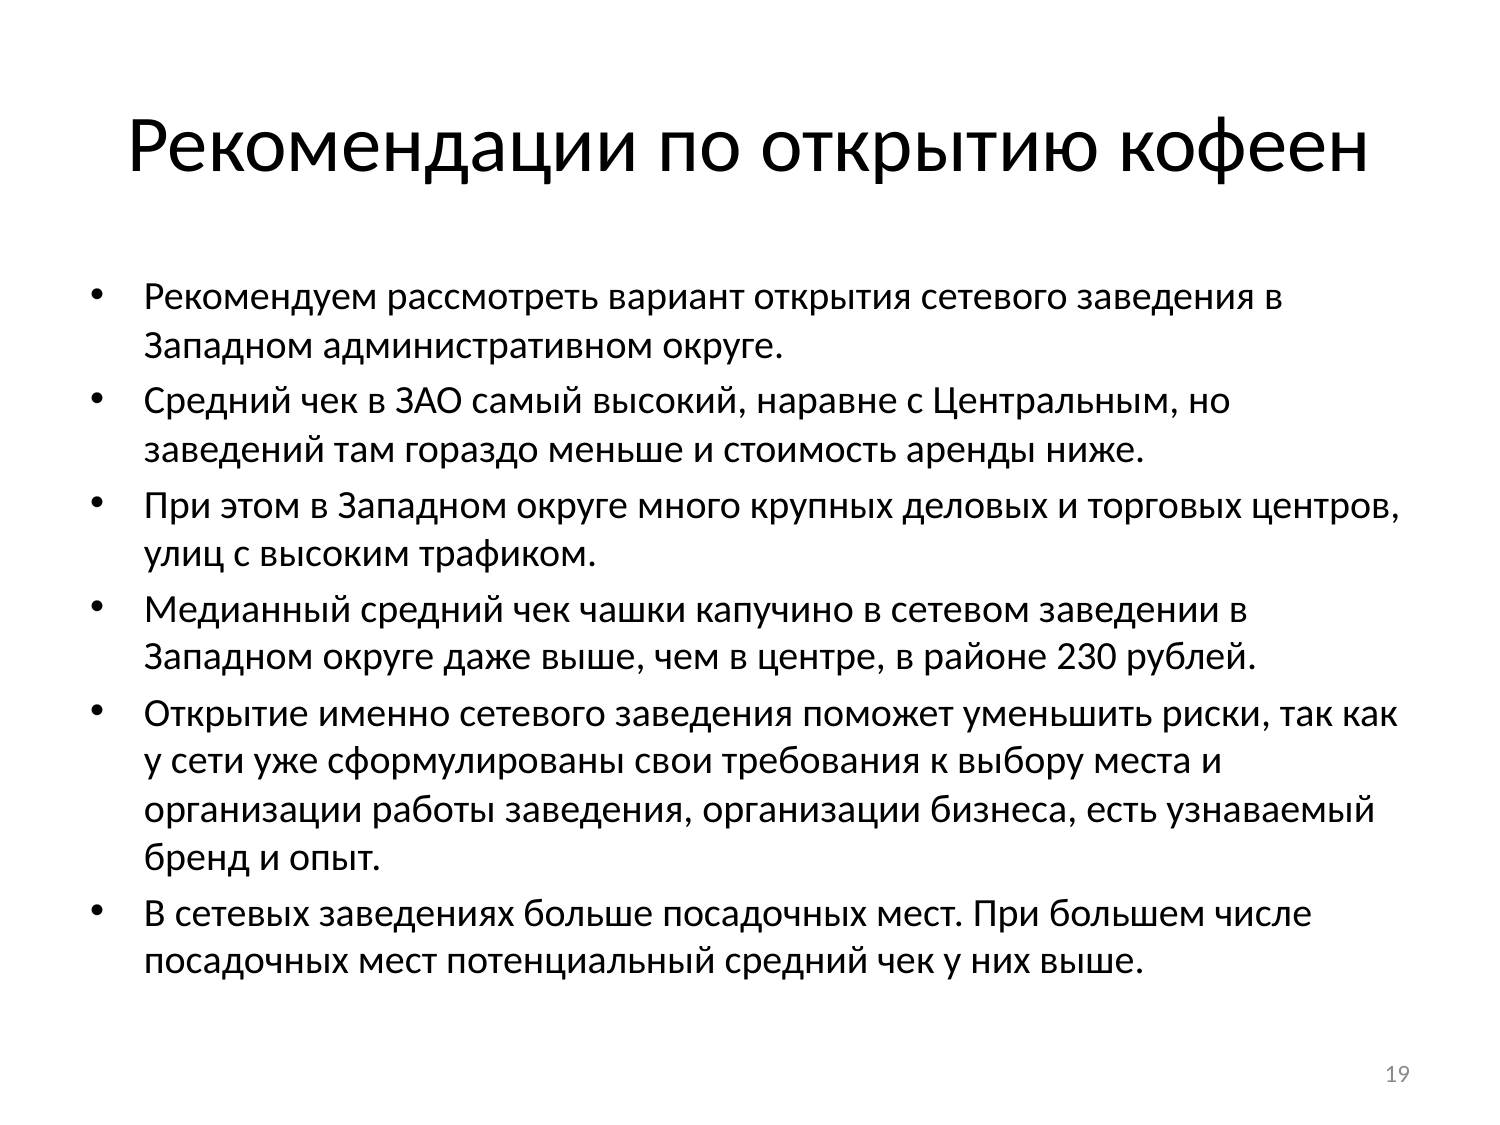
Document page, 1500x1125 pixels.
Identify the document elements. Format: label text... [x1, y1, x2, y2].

title Рекомендации по открытию кофеен [75, 45, 1425, 233]
list Рекомендуем рассмотреть вариант открытия сетевого заведения в Западном административном округе. Средний чек в ЗАО самый высокий, наравне с Центральным, но заведений там гораздо меньше и стоимость аренды ниже. При этом в Западном округе много крупных деловых и торговых центров, улиц с высоким трафиком. Медианный средний чек чашки капучино в сетевом заведении в Западном округе даже выше, чем в центре, в районе 230 рублей. Открытие именно сетевого заведения поможет уменьшить риски, так как у сети уже сформулированы свои требования к выбору места и организации работы заведения, организации бизнеса, есть узнаваемый бренд и опыт. В сетевых заведениях больше посадочных мест. При большем числе посадочных мест потенциальный средний чек у них выше. [75, 262, 1425, 1005]
slide_number 19 [1074, 1042, 1425, 1103]
